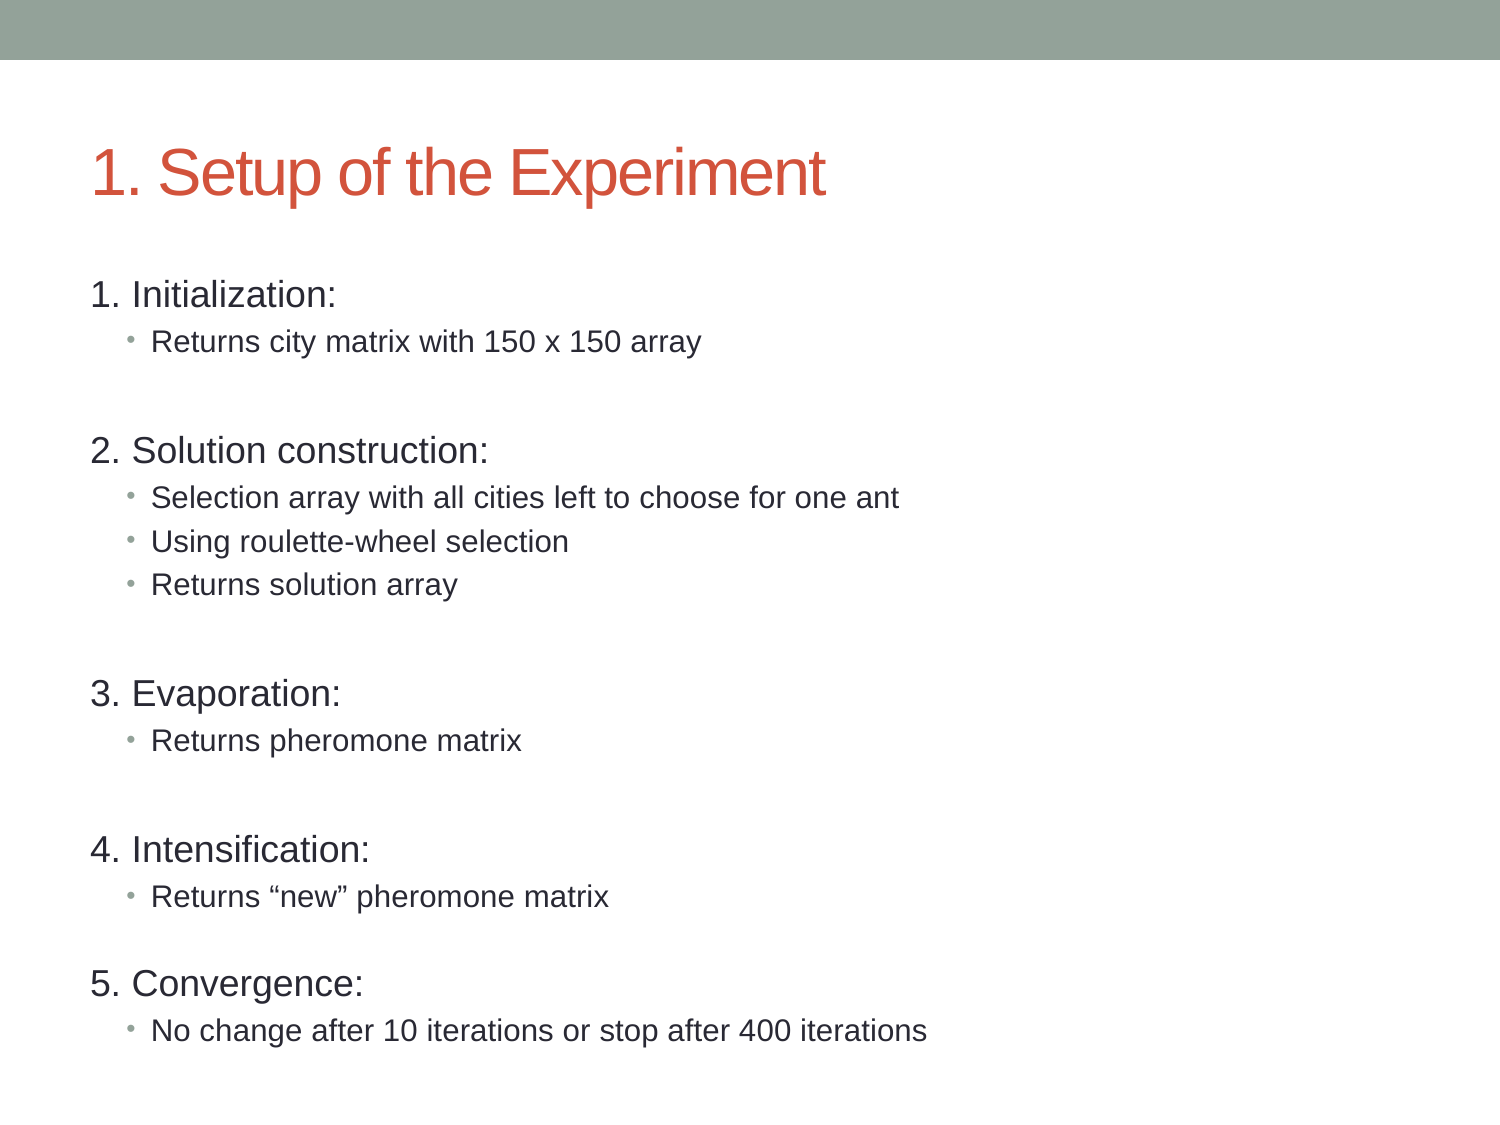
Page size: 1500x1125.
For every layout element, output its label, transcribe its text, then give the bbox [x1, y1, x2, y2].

list 1. Initialization: Returns city matrix with 150 x 150 array 2. Solution construction: Selection array with all cities left to choose for one ant Using roulette-wheel selection Returns solution array 3. Evaporation: Returns pheromone matrix 4. Intensification: Returns “new” pheromone matrix 5. Convergence: No change after 10 iterations or stop after 400 iterations [75, 262, 1425, 1063]
title 1. Setup of the Experiment [75, 87, 1425, 250]
